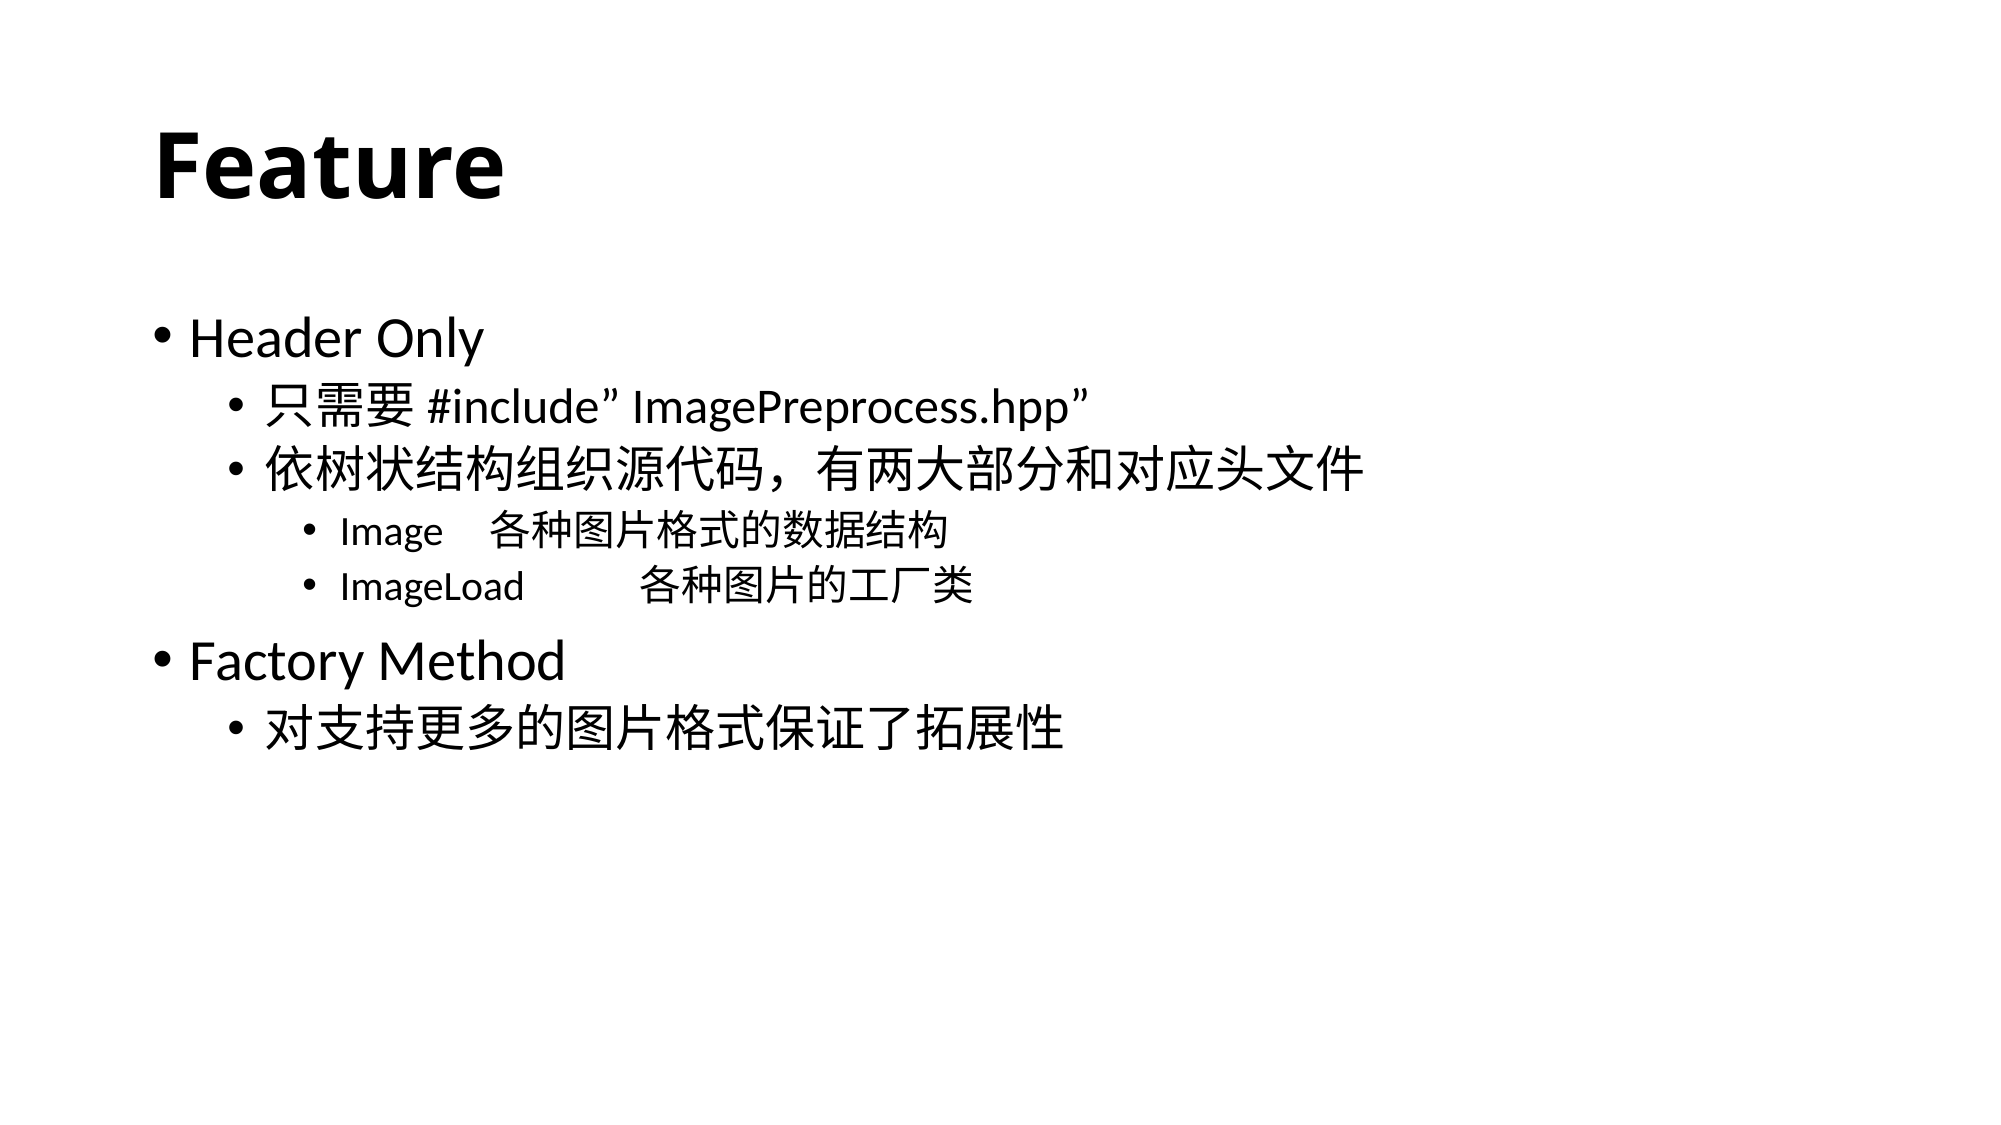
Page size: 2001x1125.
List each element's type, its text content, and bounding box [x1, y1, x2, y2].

list Header Only 只需要#include” ImagePreprocess.hpp” 依树状结构组织源代码，有两大部分和对应头文件 Image 各种图片格式的数据结构 ImageLoad 各种图片的工厂类 Factory Method 对支持更多的图片格式保证了拓展性 [137, 299, 1863, 1014]
title Feature [137, 59, 1863, 278]
